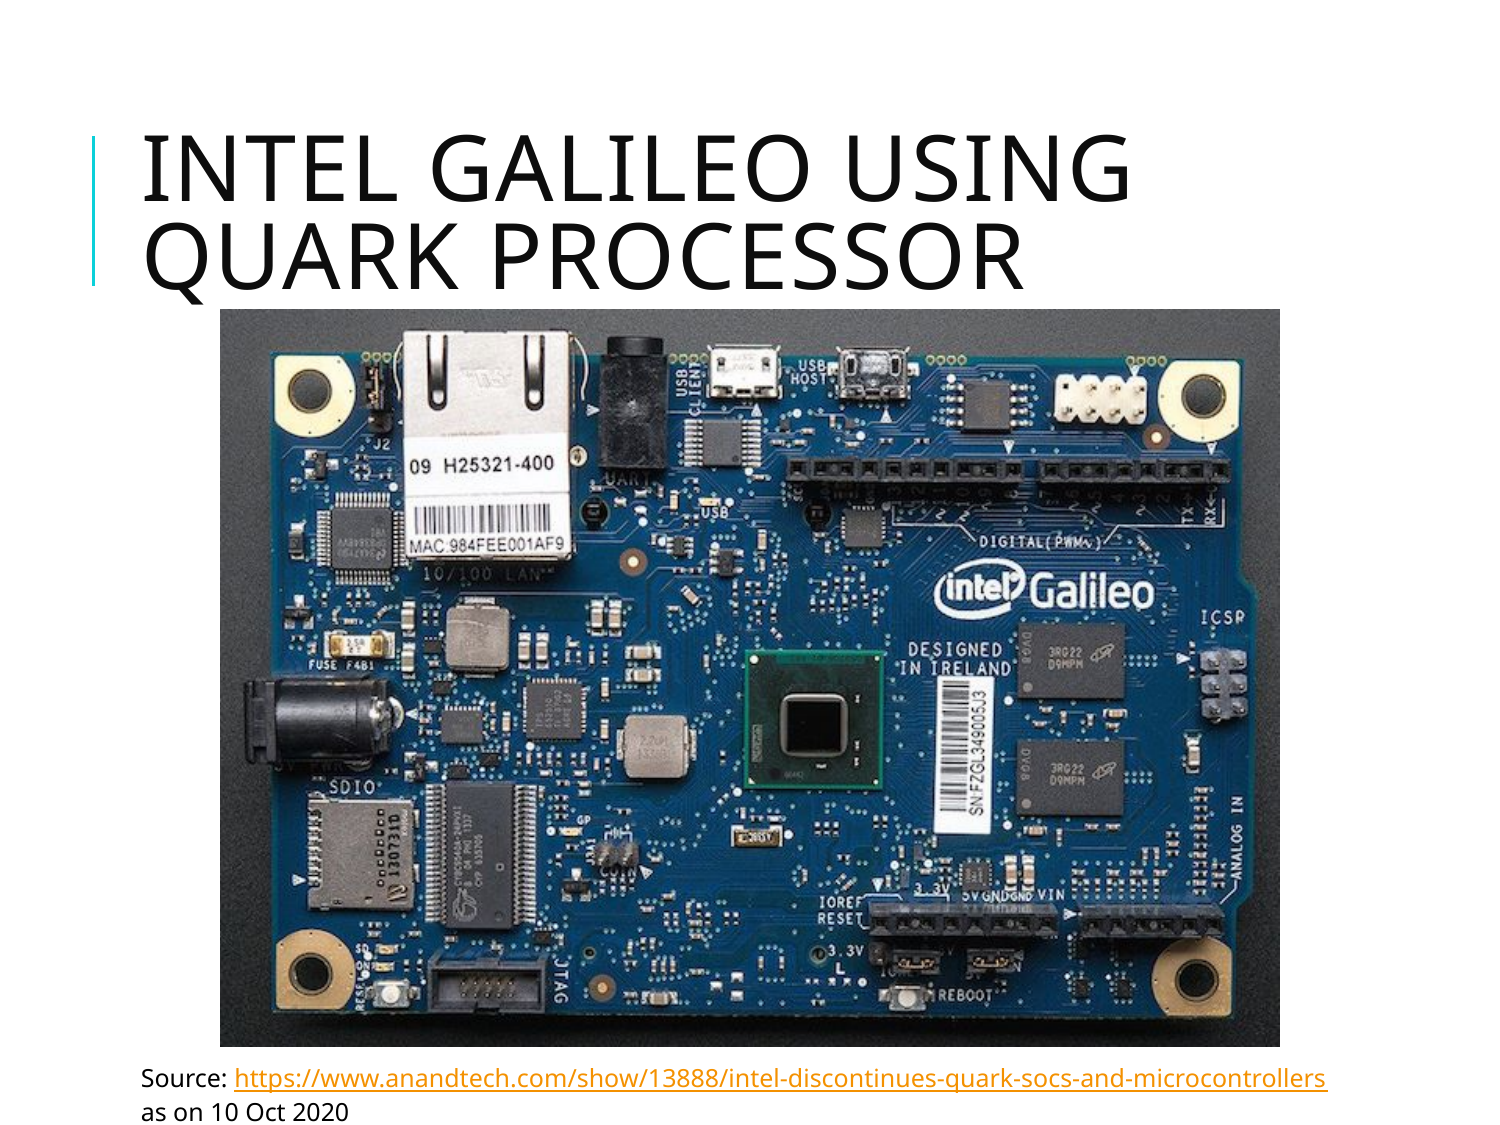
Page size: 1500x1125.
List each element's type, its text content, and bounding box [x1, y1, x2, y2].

text_box Source: https://www.anandtech.com/show/13888/intel-discontinues-quark-socs-and-microcontrollers as on 10 Oct 2020 [126, 1055, 1374, 1125]
title Intel Galileo using quark processor [126, 96, 1322, 342]
picture [220, 308, 1280, 1047]
